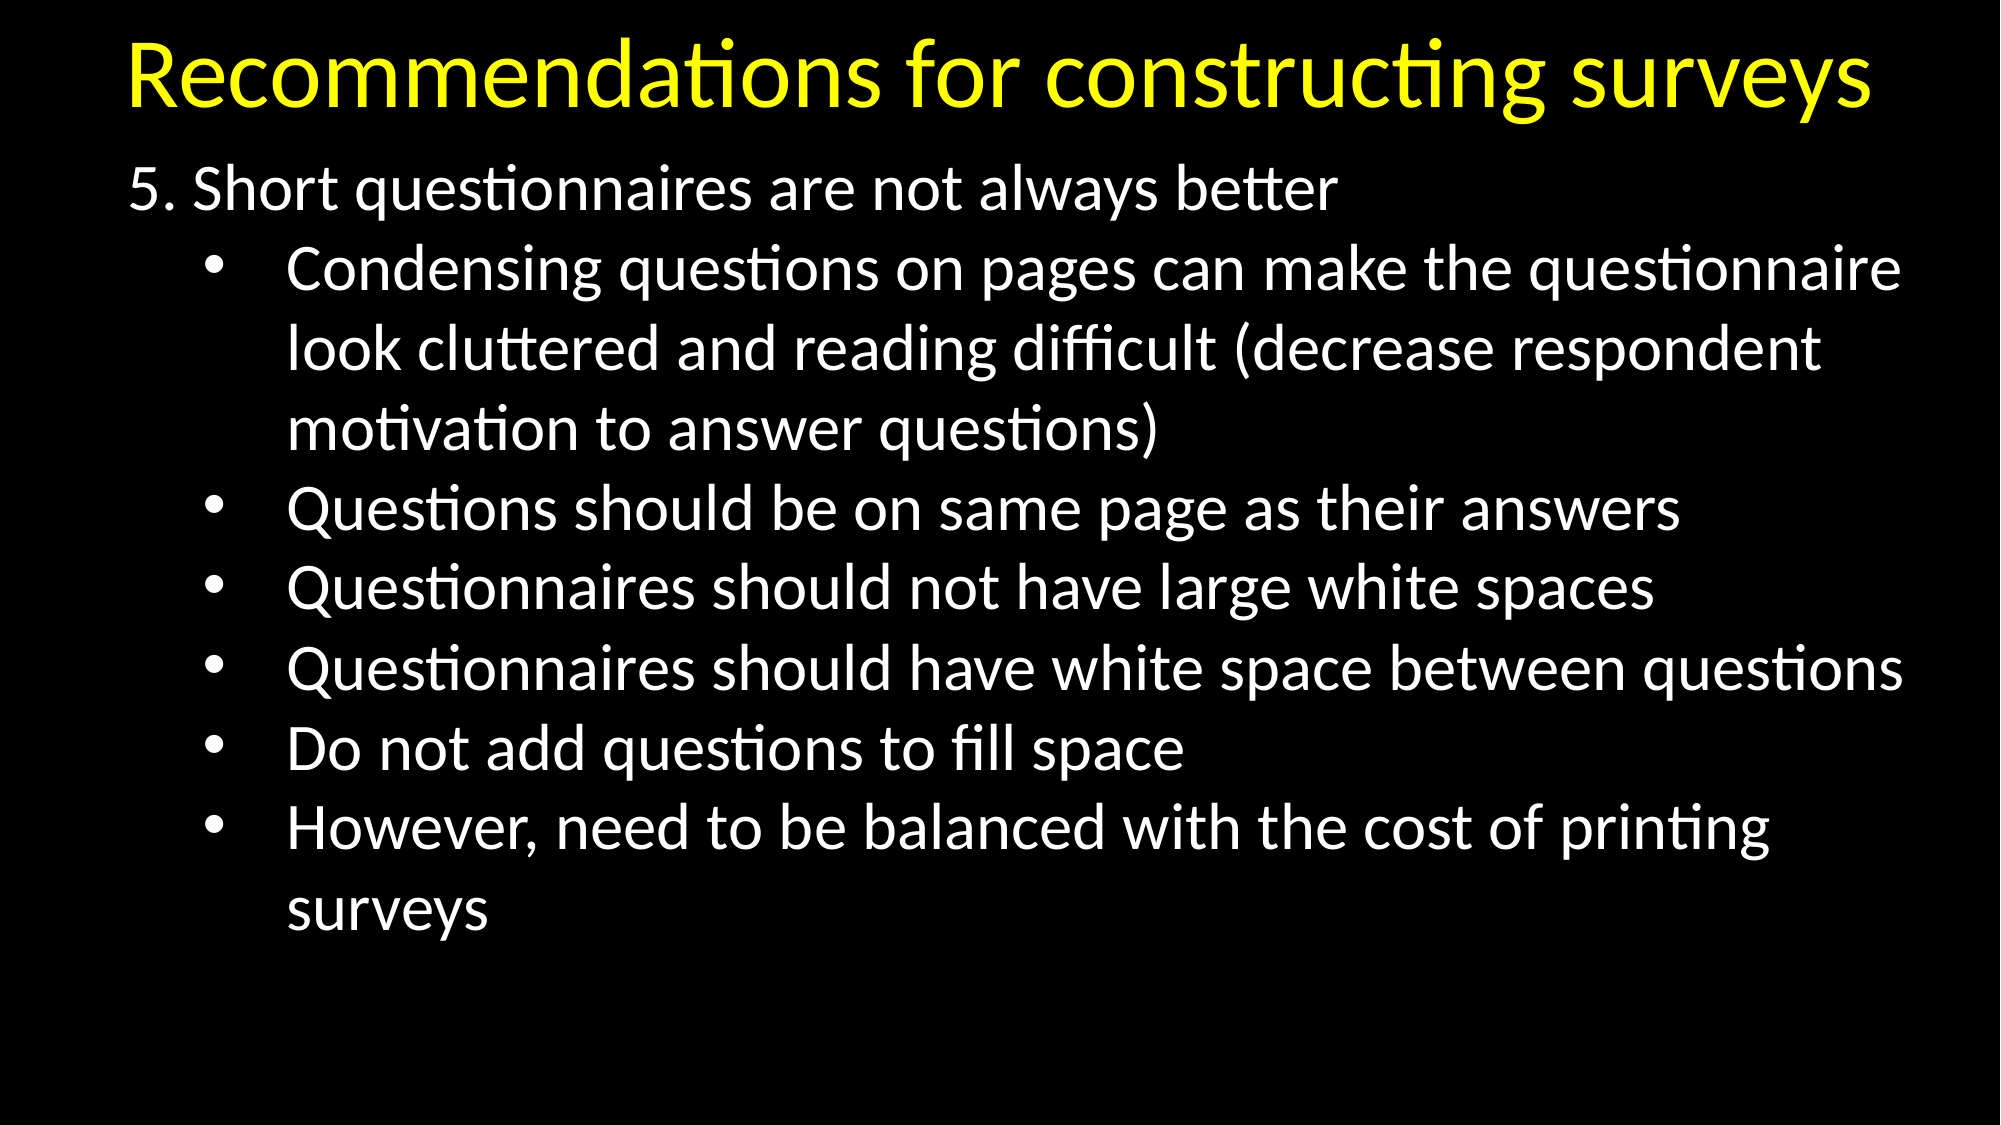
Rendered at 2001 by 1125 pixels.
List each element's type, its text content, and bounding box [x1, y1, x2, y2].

text_box 5. Short questionnaires are not always better Condensing questions on pages can make the questionnaire look cluttered and reading difficult (decrease respondent motivation to answer questions) Questions should be on same page as their answers Questionnaires should not have large white spaces Questionnaires should have white space between questions Do not add questions to fill space However, need to be balanced with the cost of printing surveys [37, 136, 1963, 951]
text_box Recommendations for constructing surveys [0, 0, 2000, 135]
